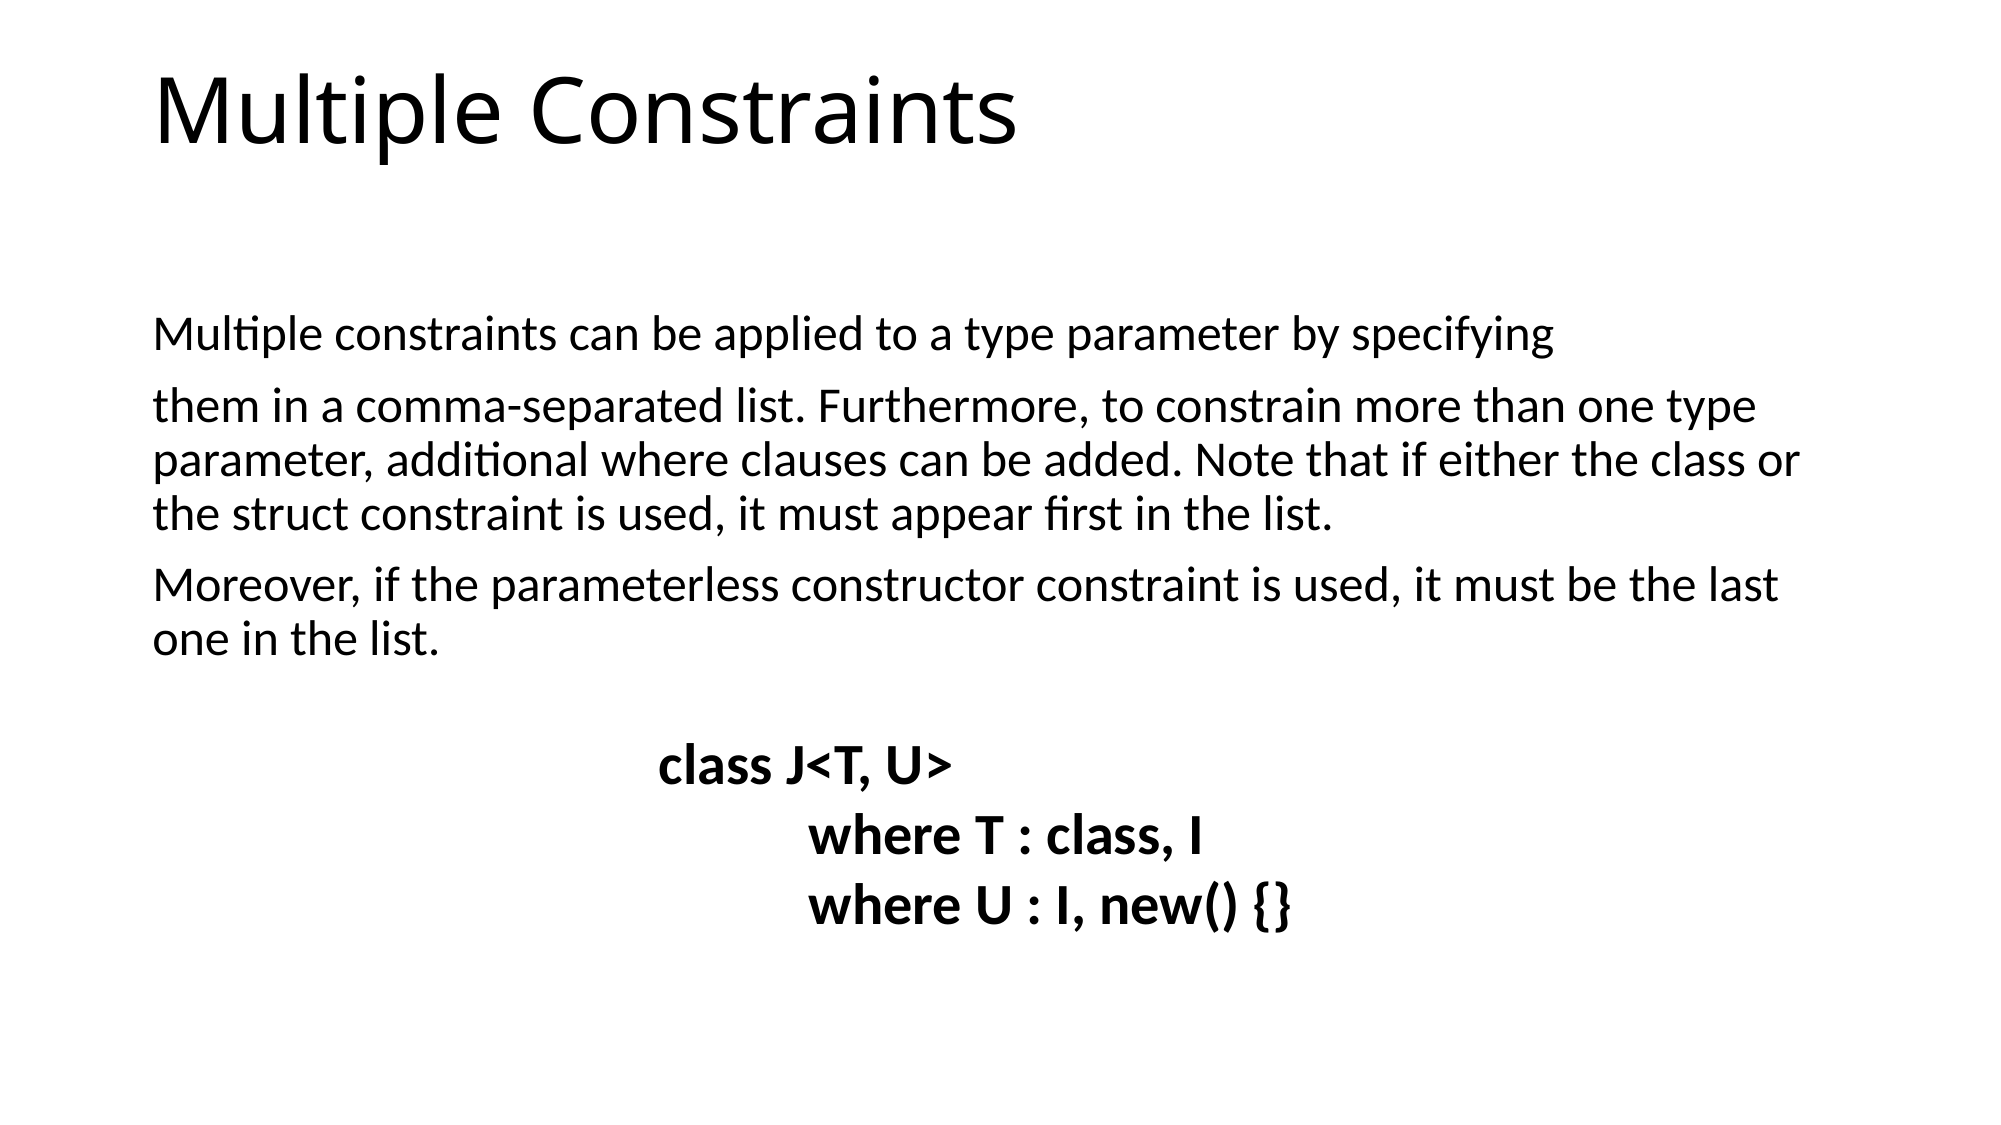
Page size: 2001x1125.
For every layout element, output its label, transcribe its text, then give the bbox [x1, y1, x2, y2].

list Multiple constraints can be applied to a type parameter by specifying them in a comma-separated list. Furthermore, to constrain more than one type parameter, additional where clauses can be added. Note that if either the class or the struct constraint is used, it must appear first in the list. Moreover, if the parameterless constructor constraint is used, it must be the last one in the list. [137, 299, 1863, 679]
text_box class J<T, U> where T : class, I where U : I, new() {} [644, 718, 1356, 944]
title Multiple Constraints [137, 59, 1863, 278]
